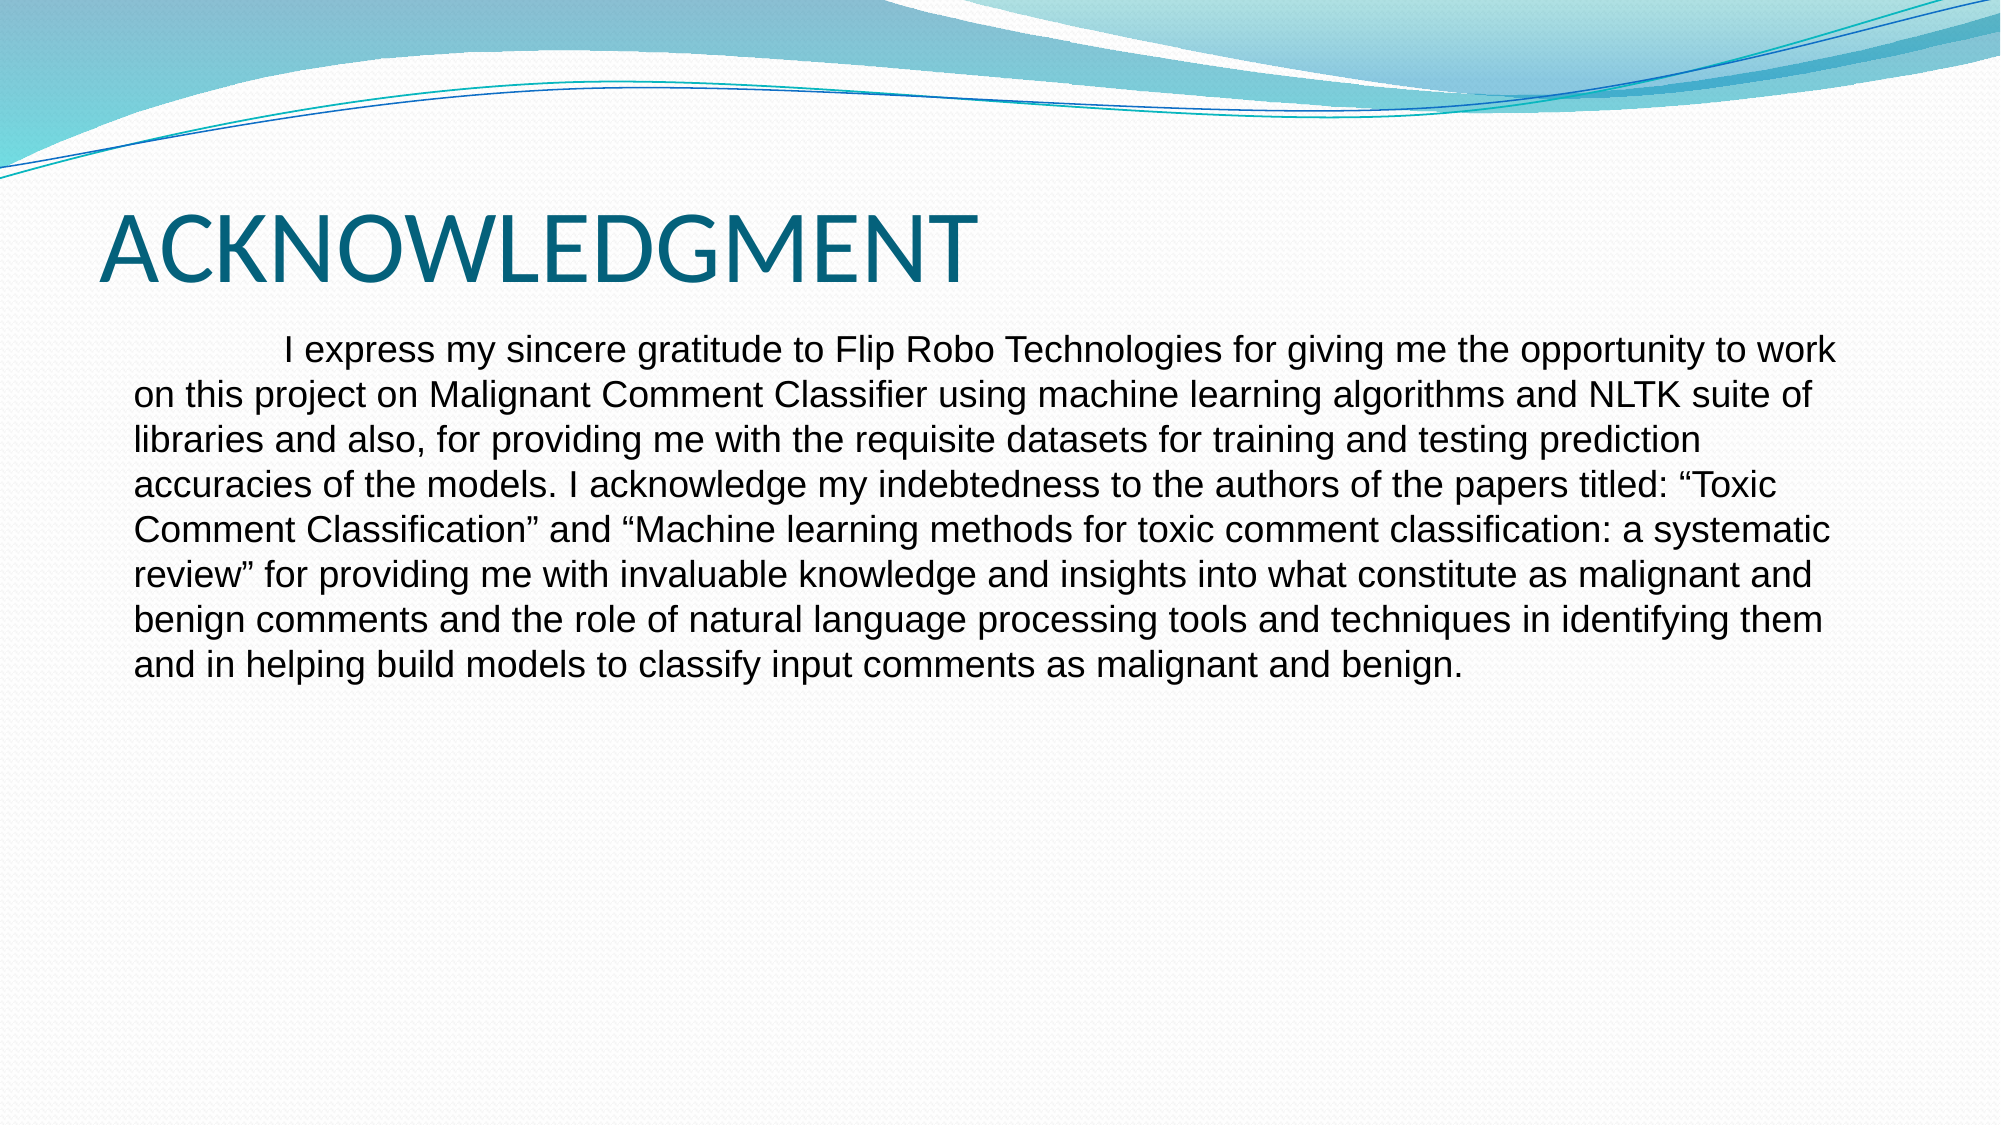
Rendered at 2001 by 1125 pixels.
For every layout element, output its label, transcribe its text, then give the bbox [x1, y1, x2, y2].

title ACKNOWLEDGMENT [99, 115, 1900, 303]
list I express my sincere gratitude to Flip Robo Technologies for giving me the opportunity to work on this project on Malignant Comment Classifier using machine learning algorithms and NLTK suite of libraries and also, for providing me with the requisite datasets for training and testing prediction accuracies of the models. I acknowledge my indebtedness to the authors of the papers titled: “Toxic Comment Classification” and “Machine learning methods for toxic comment classification: a systematic review” for providing me with invaluable knowledge and insights into what constitute as malignant and benign comments and the role of natural language processing tools and techniques in identifying them and in helping build models to classify input comments as malignant and benign. [99, 317, 1900, 1038]
